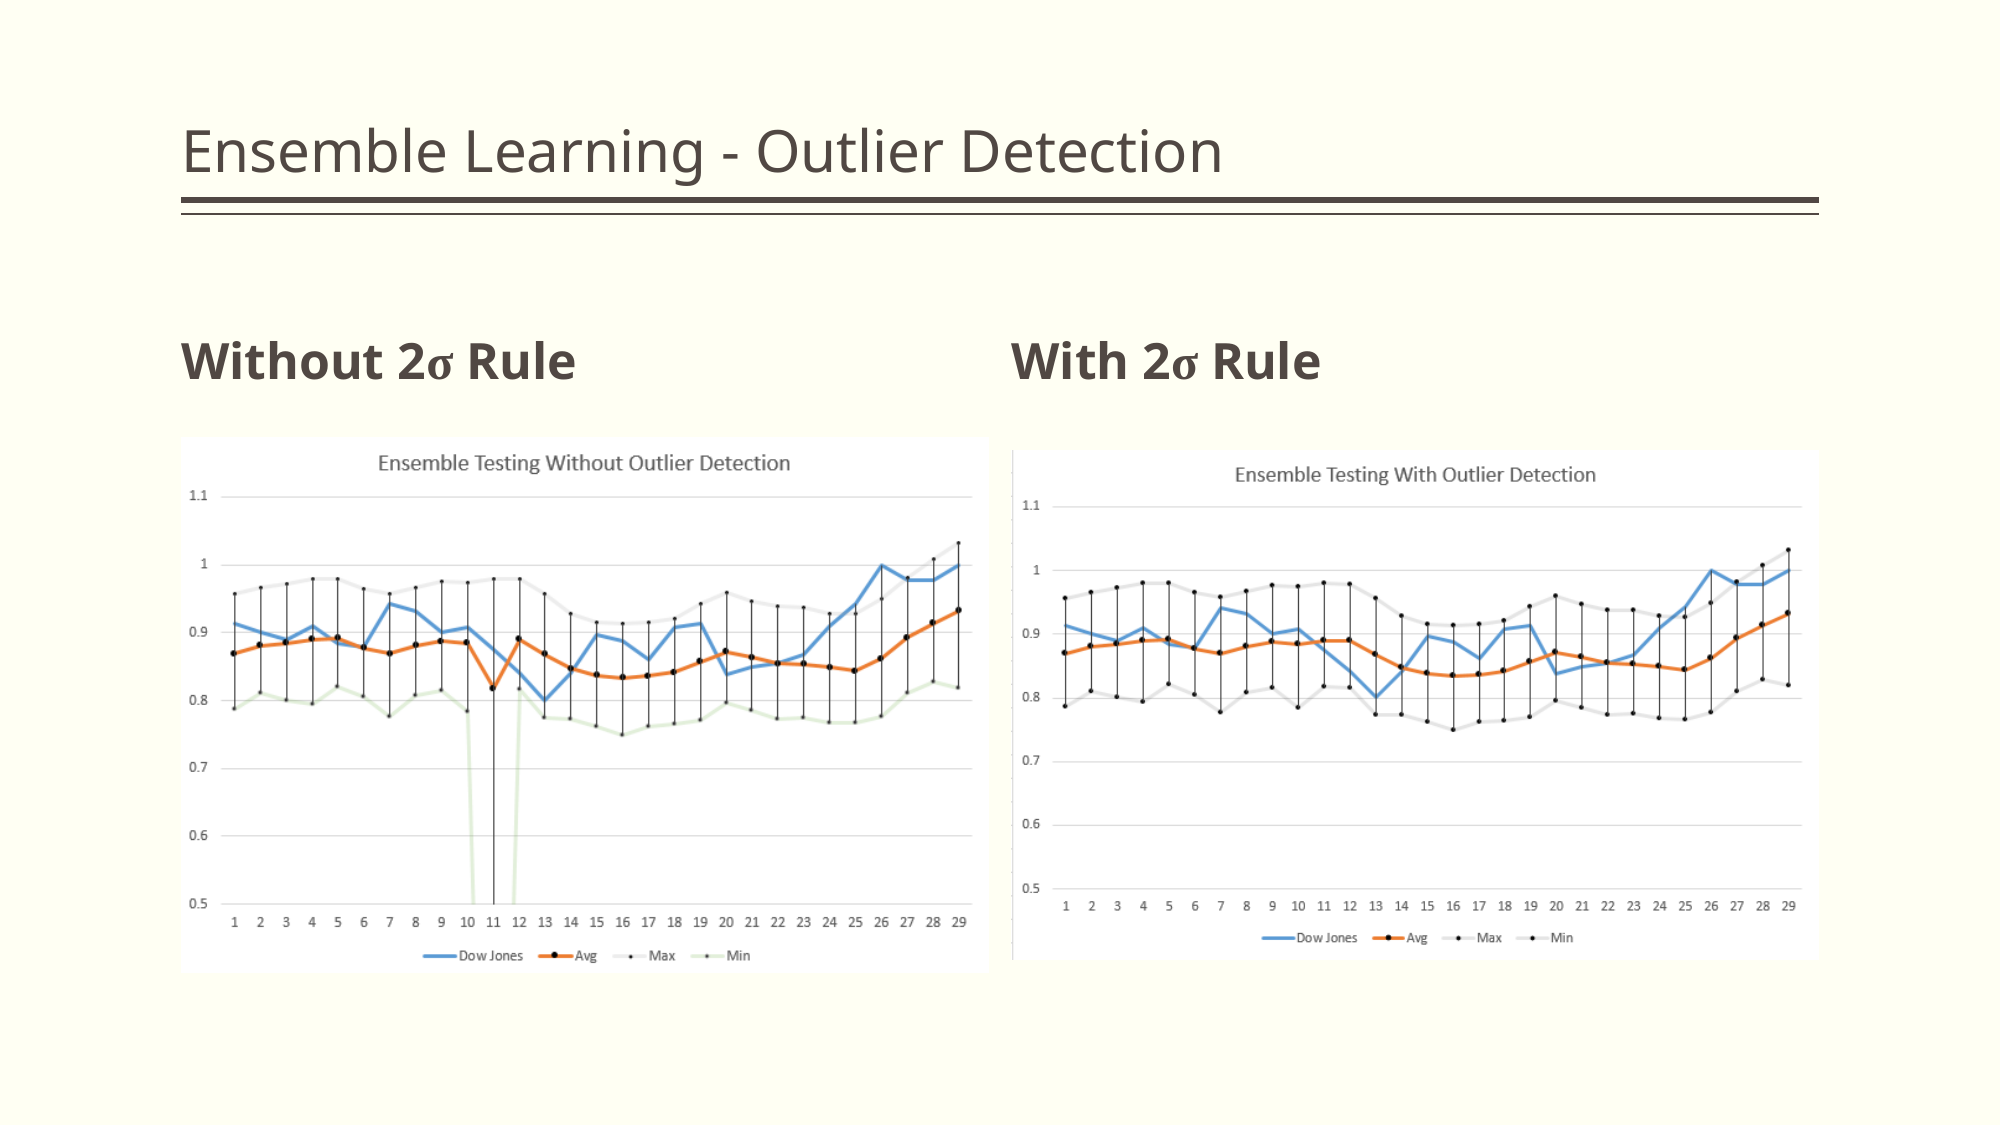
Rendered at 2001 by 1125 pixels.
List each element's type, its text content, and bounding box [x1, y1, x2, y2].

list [181, 437, 989, 973]
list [1011, 450, 1819, 960]
list With 2σ Rule [1011, 262, 1819, 398]
title Ensemble Learning - Outlier Detection [181, 12, 1819, 193]
list Without 2σ Rule [181, 262, 989, 398]
